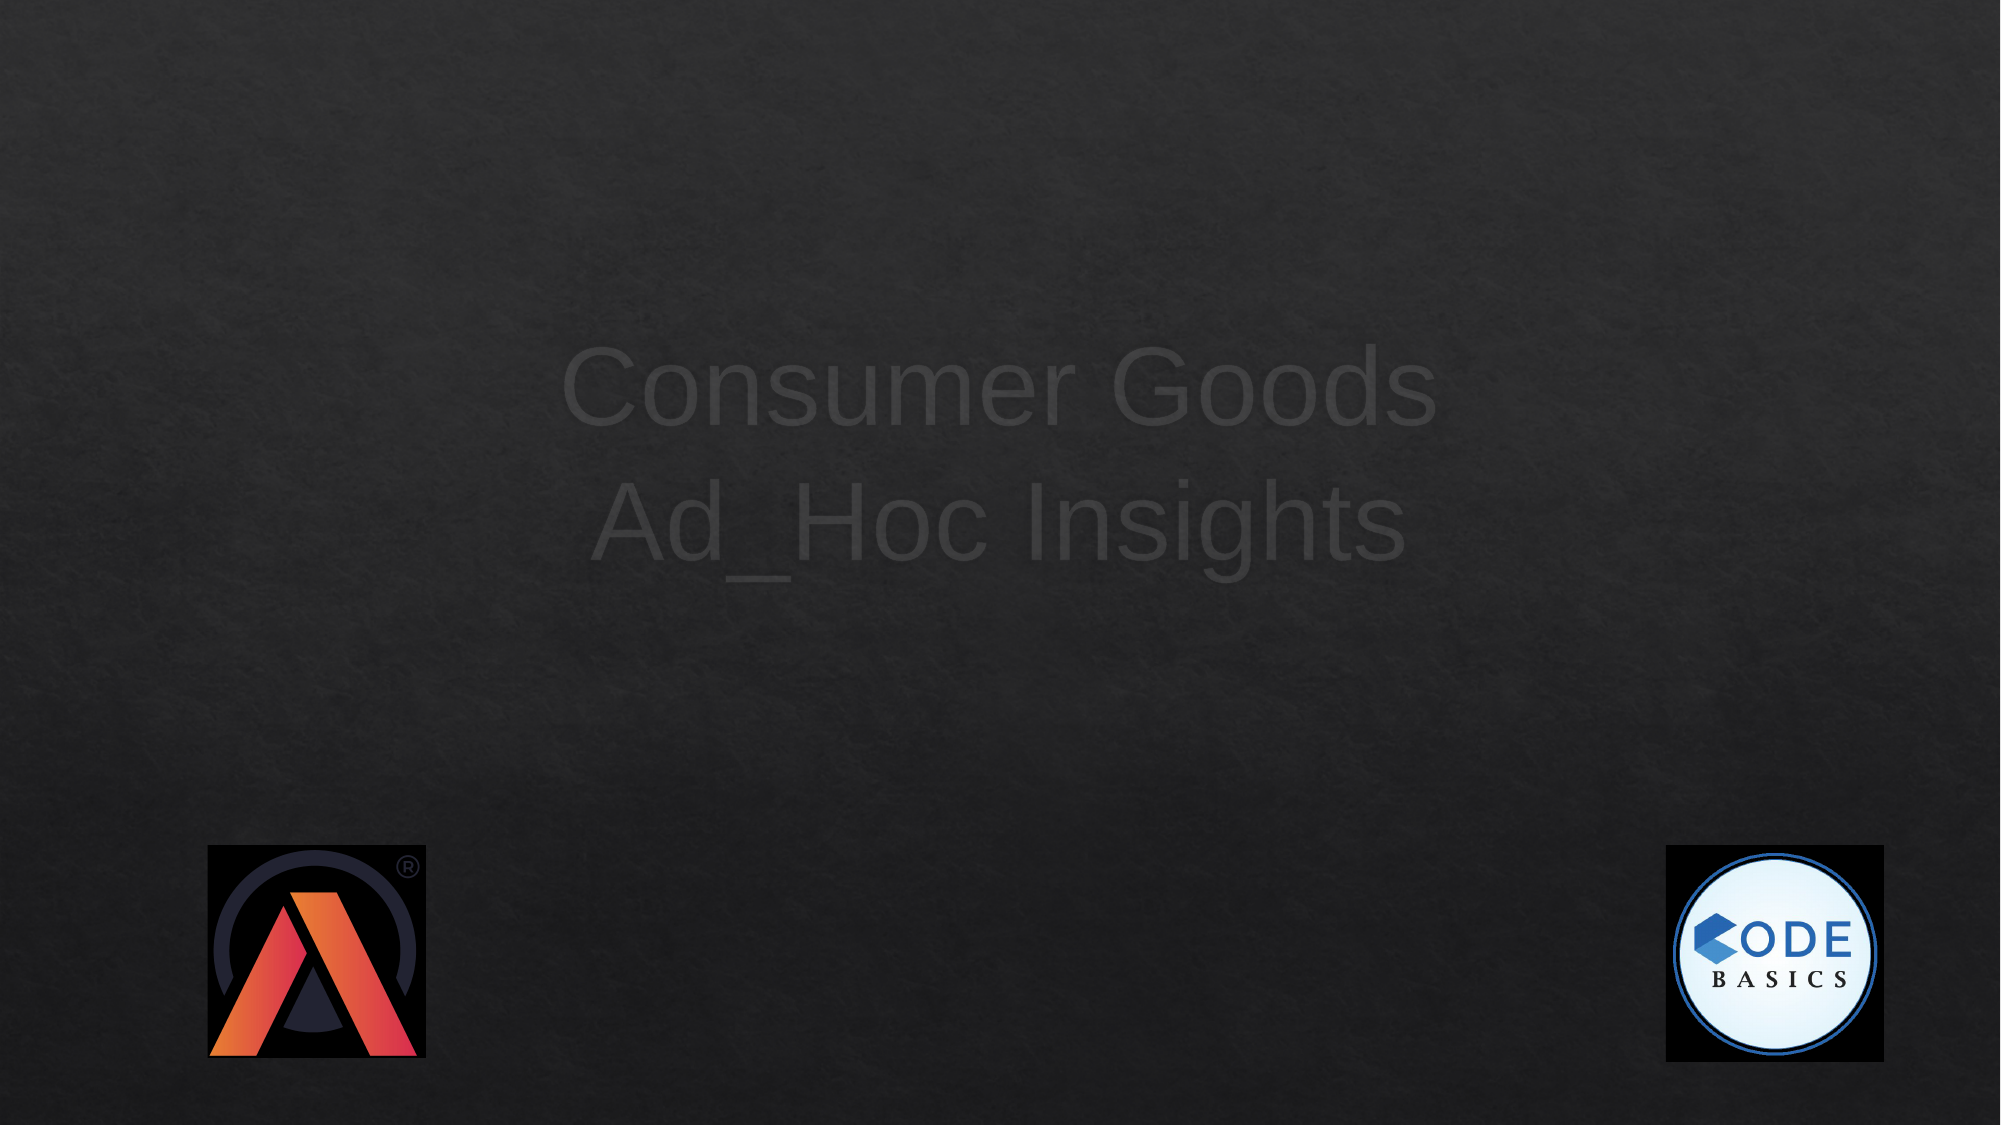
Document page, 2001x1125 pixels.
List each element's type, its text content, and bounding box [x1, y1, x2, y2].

picture [1665, 844, 1885, 1063]
title Consumer Goods Ad_Hoc Insights [224, 290, 1774, 591]
picture [207, 844, 426, 1058]
